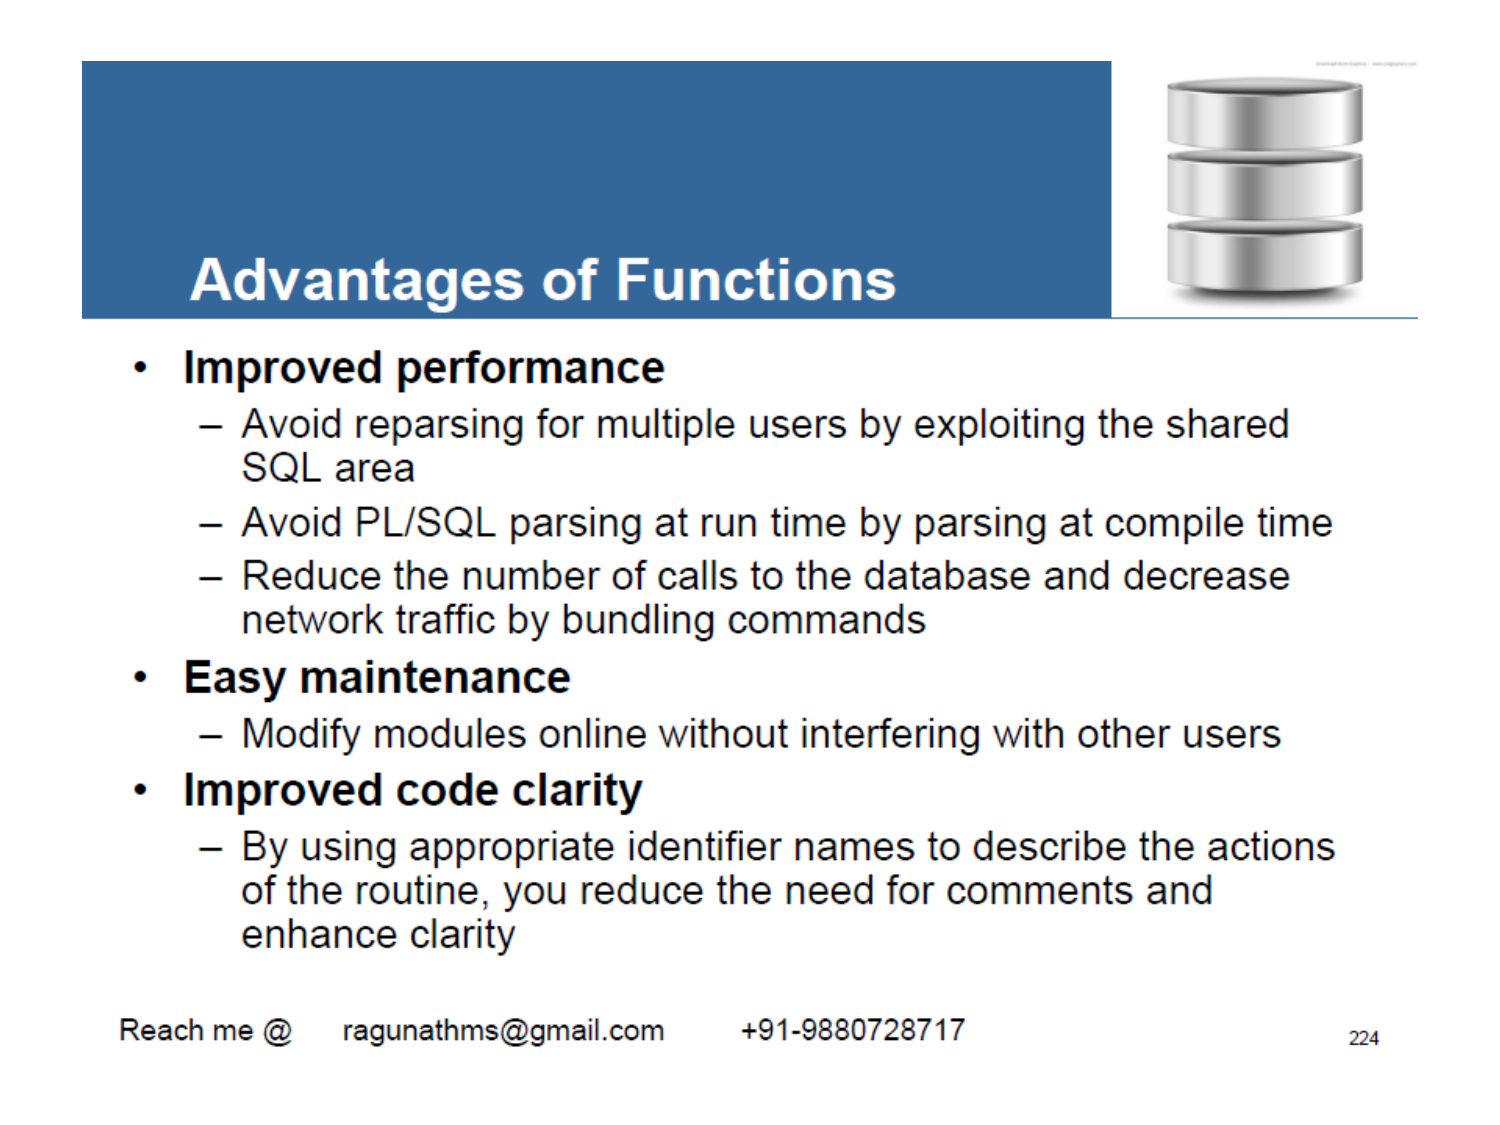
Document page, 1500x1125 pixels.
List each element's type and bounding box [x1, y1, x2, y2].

picture [81, 61, 1419, 1064]
